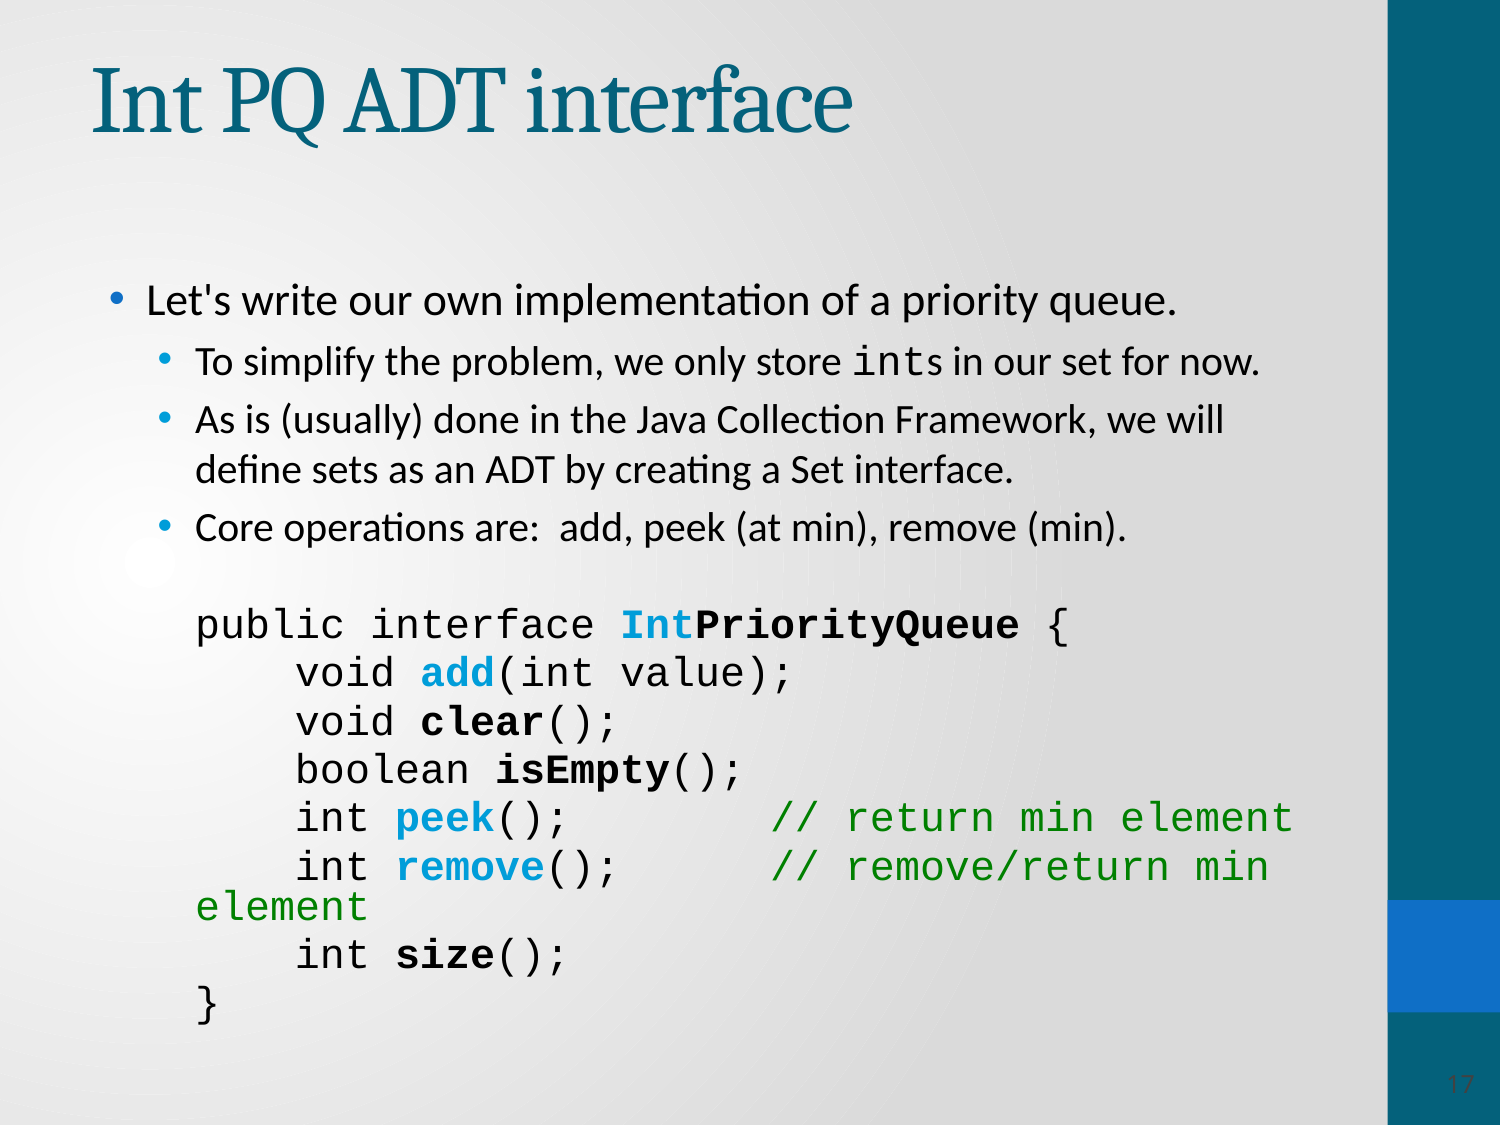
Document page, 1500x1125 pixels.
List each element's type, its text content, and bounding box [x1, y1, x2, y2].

title Int PQ ADT interface [75, 0, 1325, 188]
list Let's write our own implementation of a priority queue. To simplify the problem, we only store ints in our set for now. As is (usually) done in the Java Collection Framework, we will define sets as an ADT by creating a Set interface. Core operations are: add, peek (at min), remove (min). public interface IntPriorityQueue { void add(int value); void clear(); boolean isEmpty(); int peek(); // return min element int remove(); // remove/return min element int size(); } [75, 262, 1325, 1050]
